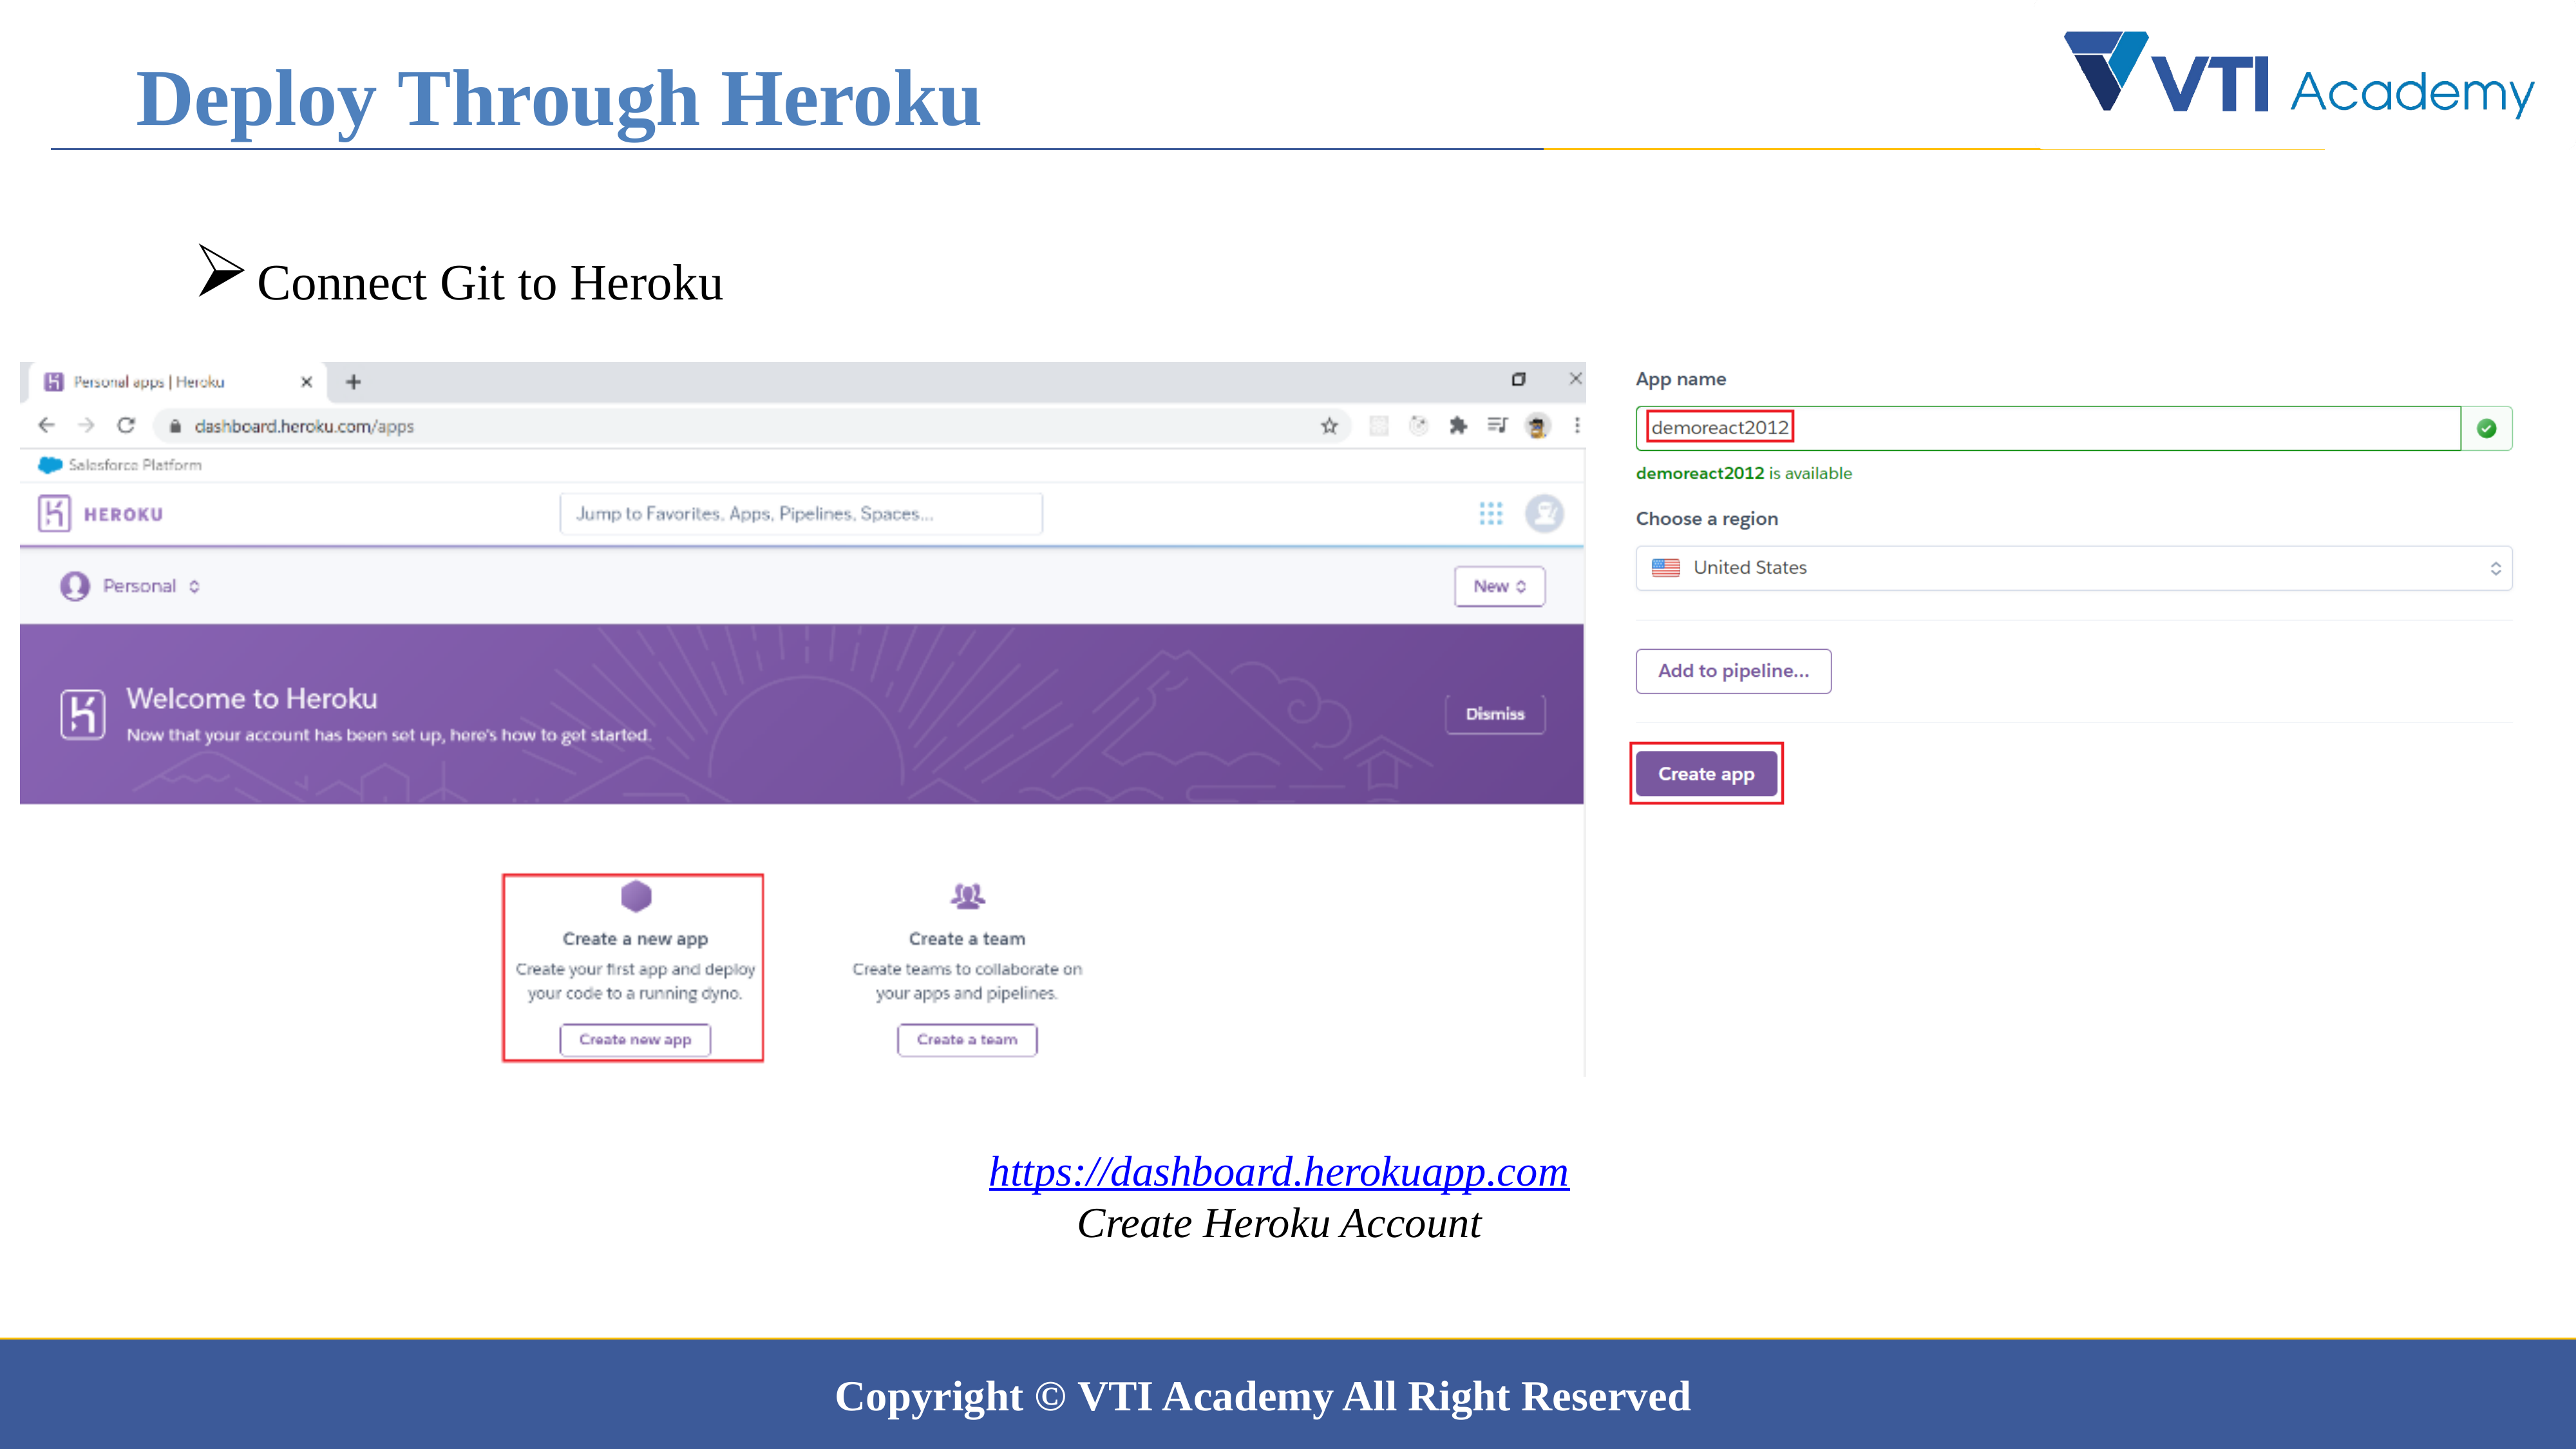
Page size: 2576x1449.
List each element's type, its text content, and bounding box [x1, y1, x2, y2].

picture [20, 362, 1586, 1077]
text_box Connect Git to Heroku [183, 243, 1728, 363]
text_box Deploy Through Heroku [126, 60, 1774, 126]
picture [2034, 0, 2576, 149]
text_box https://dashboard.herokuapp.com Create Heroku Account [980, 1138, 1580, 1251]
picture [1618, 362, 2541, 808]
